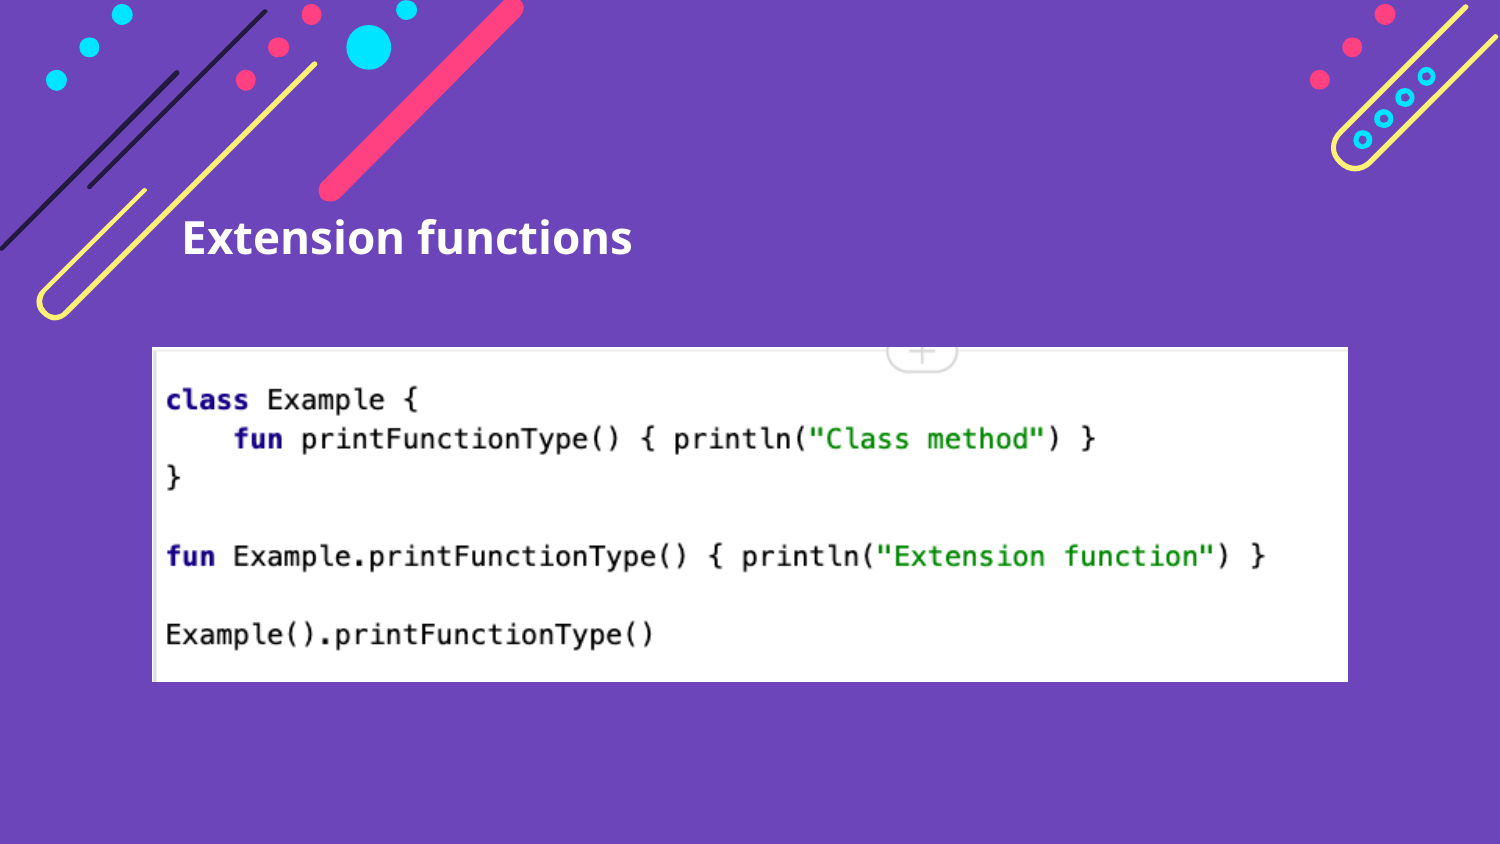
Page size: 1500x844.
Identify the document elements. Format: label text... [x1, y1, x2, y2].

title Extension functions [166, 193, 945, 273]
picture [151, 346, 1349, 682]
